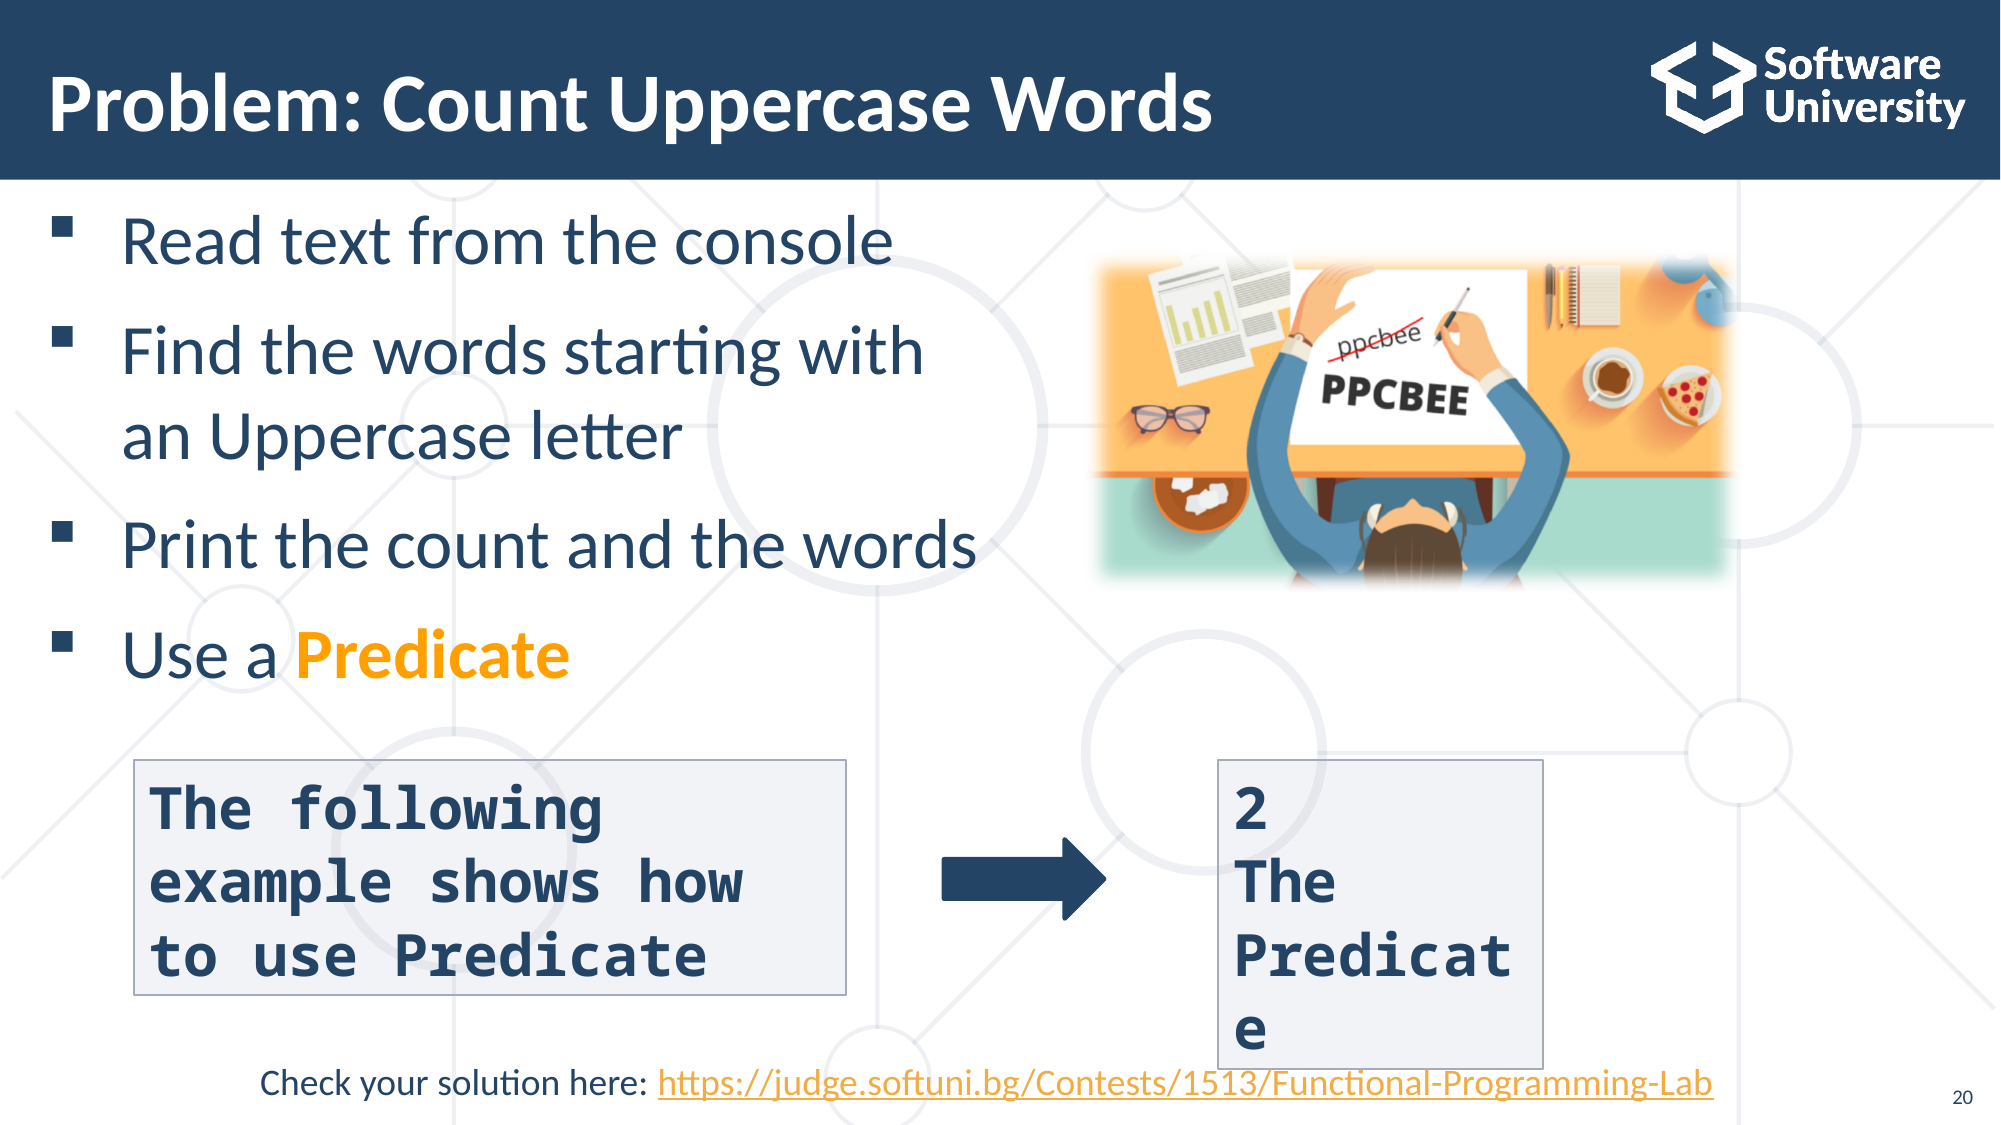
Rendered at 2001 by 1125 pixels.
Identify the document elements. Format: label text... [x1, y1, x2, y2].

picture [1651, 41, 1966, 134]
picture [1082, 249, 1743, 595]
text_box Read text from the console Find the words starting with an Uppercase letter Print the count and the words Use a Predicate [31, 186, 1968, 1100]
text_box [941, 837, 1107, 921]
text_box The following example shows how to use Predicate [133, 760, 847, 996]
title Problem: Count Uppercase Words [31, 6, 1603, 189]
slide_number 20 [1927, 1067, 1989, 1117]
text_box 2 The Predicate [1218, 760, 1544, 1050]
text_box Check your solution here: https://judge.softuni.bg/Contests/1513/Functional-Programming-Lab [118, 1050, 1856, 1111]
